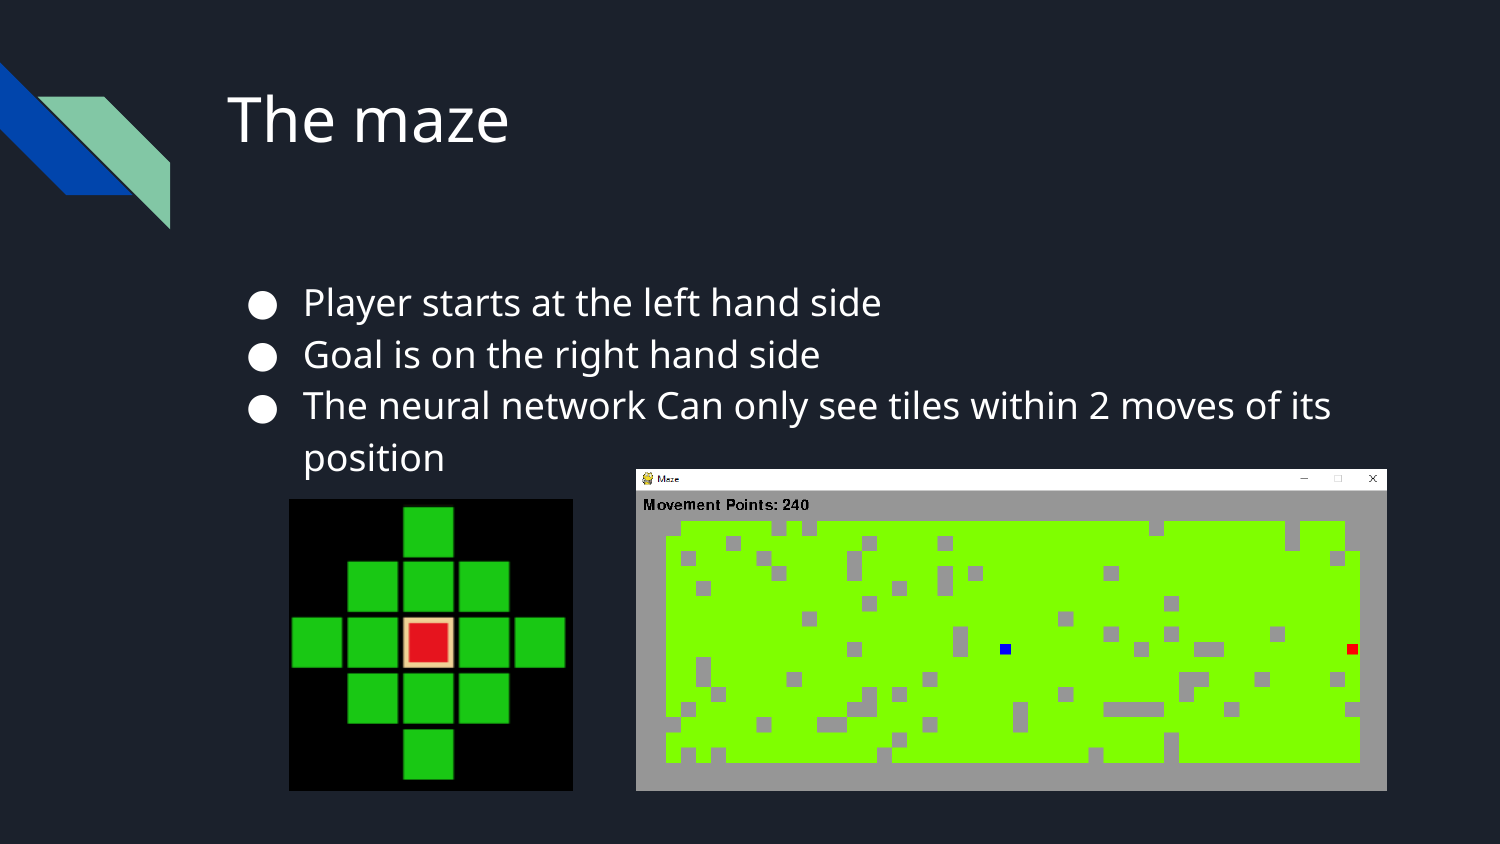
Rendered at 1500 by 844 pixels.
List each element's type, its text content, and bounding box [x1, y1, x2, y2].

title The maze [212, 64, 1368, 215]
picture [288, 499, 574, 791]
list Player starts at the left hand side Goal is on the right hand side The neural network Can only see tiles within 2 moves of its position [212, 257, 1368, 735]
picture [636, 468, 1387, 791]
